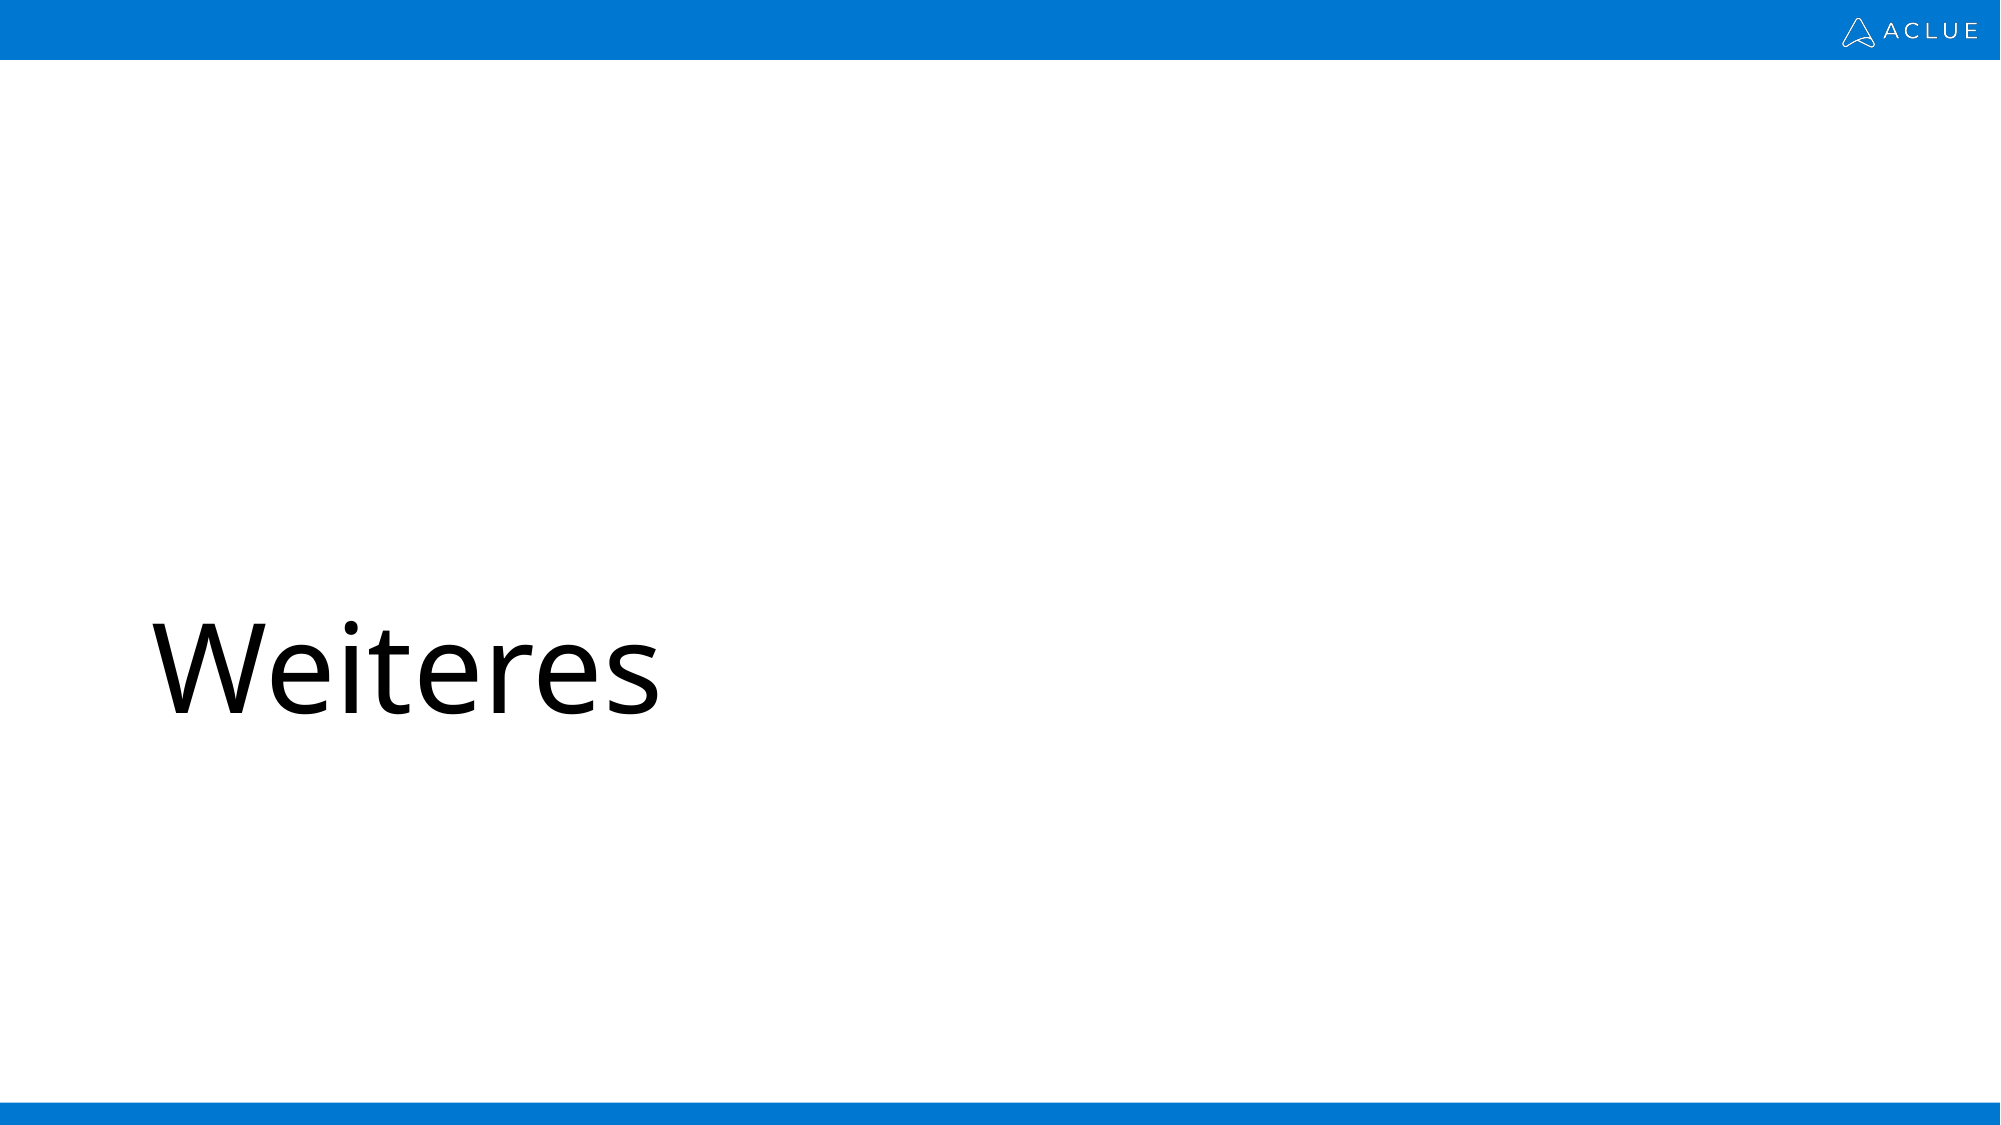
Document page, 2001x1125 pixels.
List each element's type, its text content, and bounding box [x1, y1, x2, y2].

title Weiteres [136, 280, 1862, 749]
picture [1836, 8, 1989, 55]
